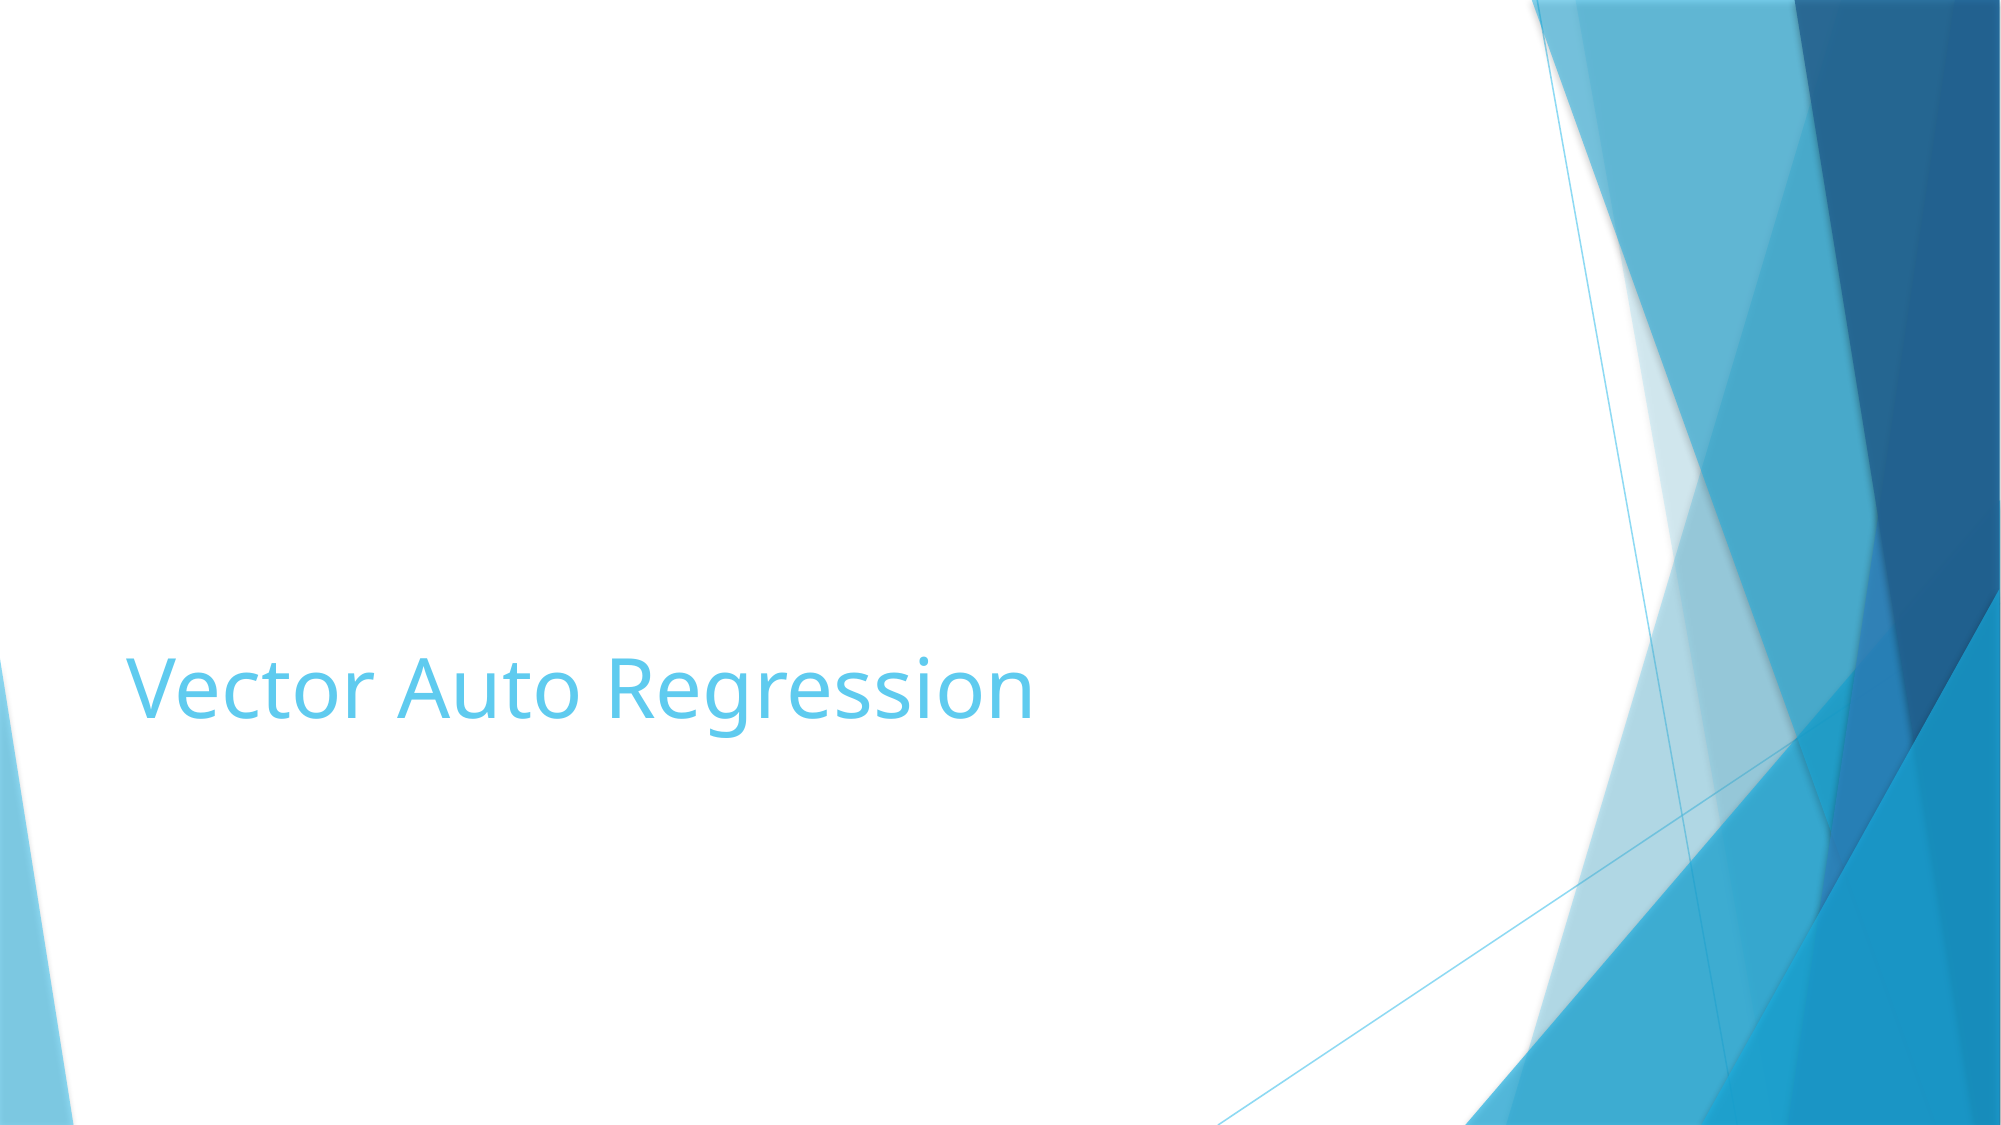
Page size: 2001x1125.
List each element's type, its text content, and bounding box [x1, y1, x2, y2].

title Vector Auto Regression [111, 443, 1522, 743]
